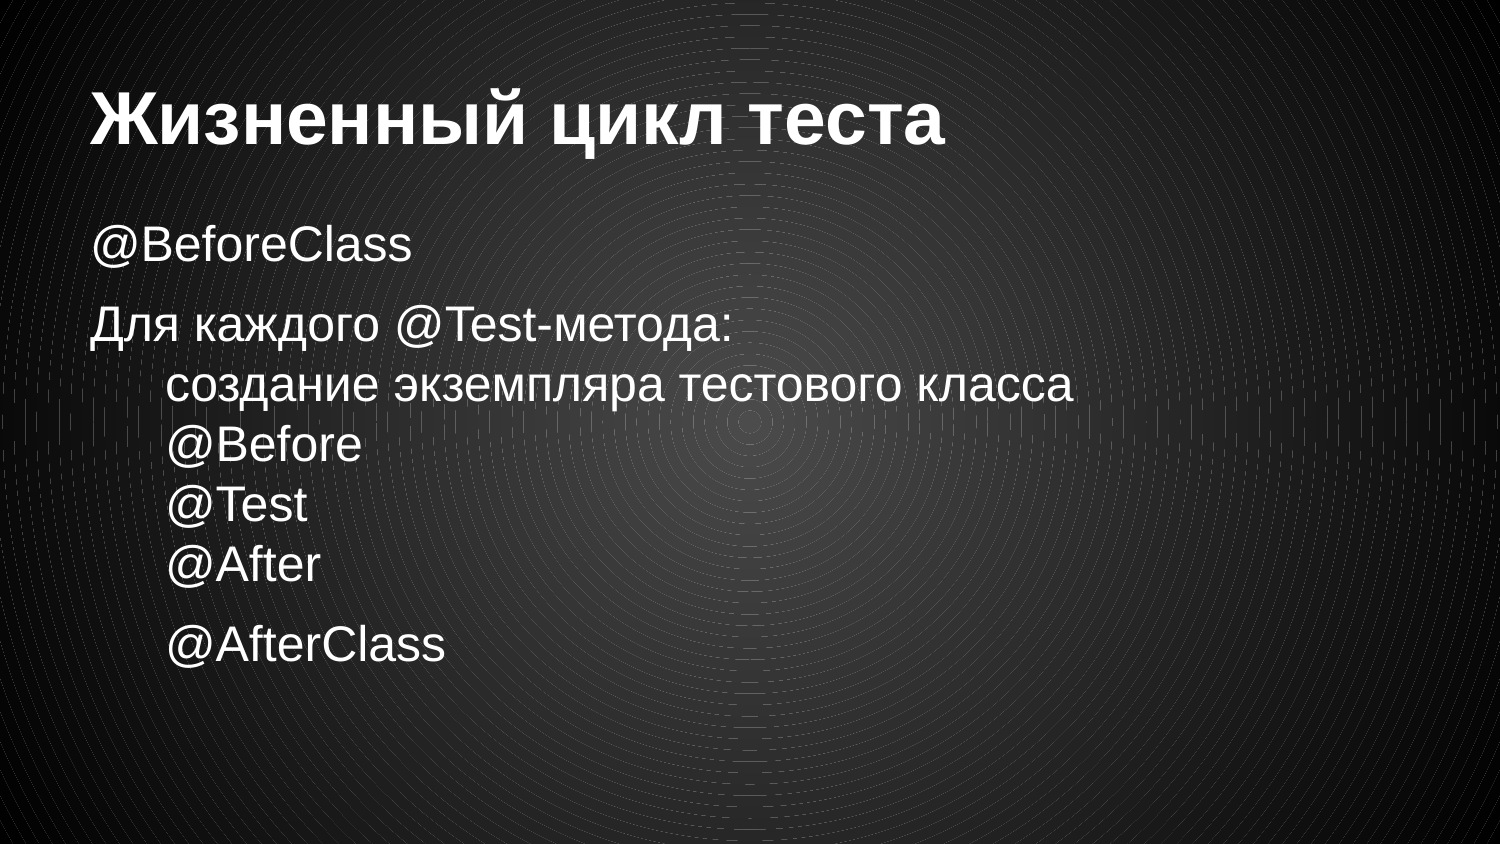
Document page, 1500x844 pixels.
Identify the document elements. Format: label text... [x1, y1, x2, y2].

list @BeforeClass Для каждого @Test-метода: создание экземпляра тестового класса @Before @Test @After @AfterClass [75, 196, 1425, 808]
title Жизненный цикл теста [75, 33, 1425, 175]
